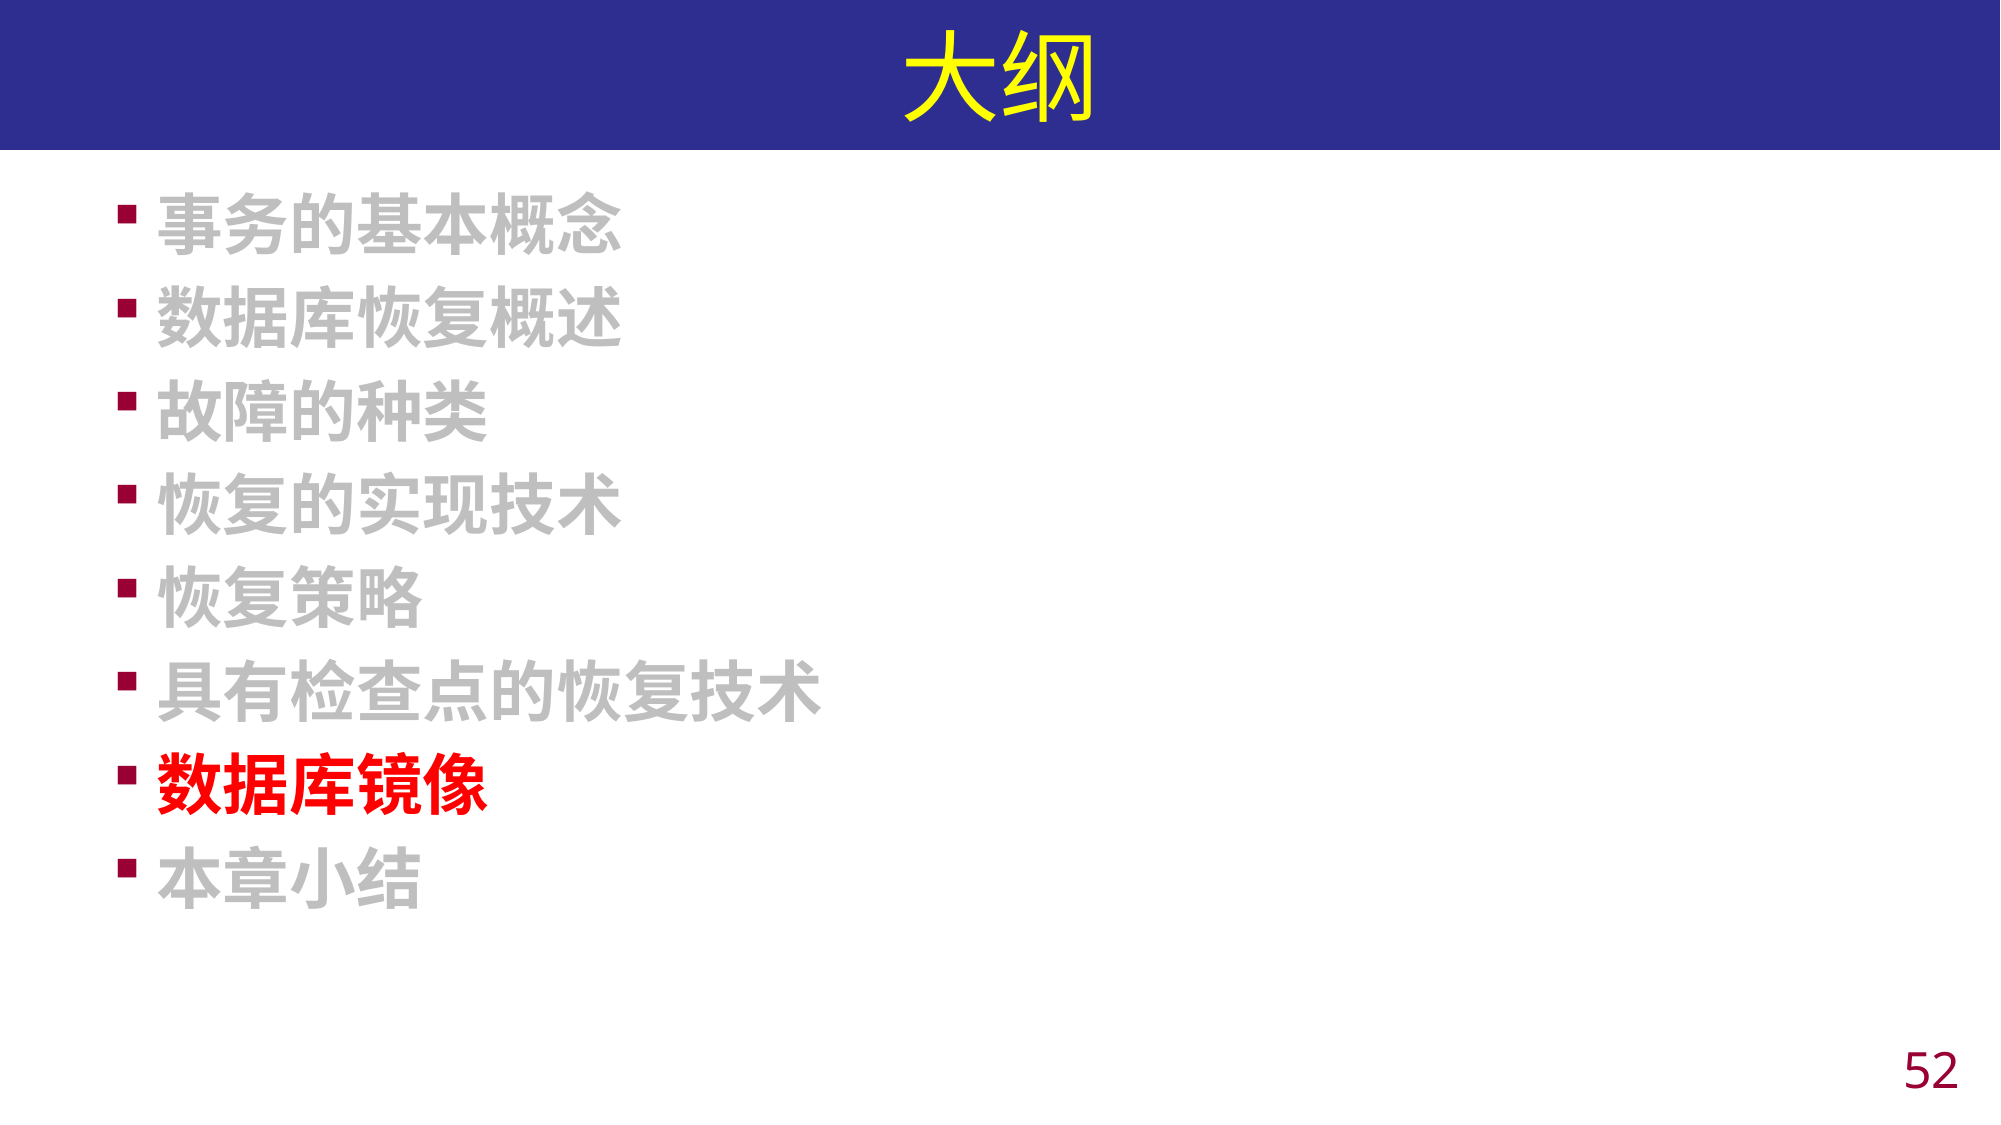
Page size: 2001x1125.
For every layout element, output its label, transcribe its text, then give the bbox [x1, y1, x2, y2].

slide_number 51 [1550, 1048, 1975, 1096]
list 事务的基本概念 数据库恢复概述 故障的种类 恢复的实现技术 恢复策略 具有检查点的恢复技术 数据库镜像 本章小结 [97, 174, 1904, 1073]
title 大纲 [0, 0, 2000, 150]
